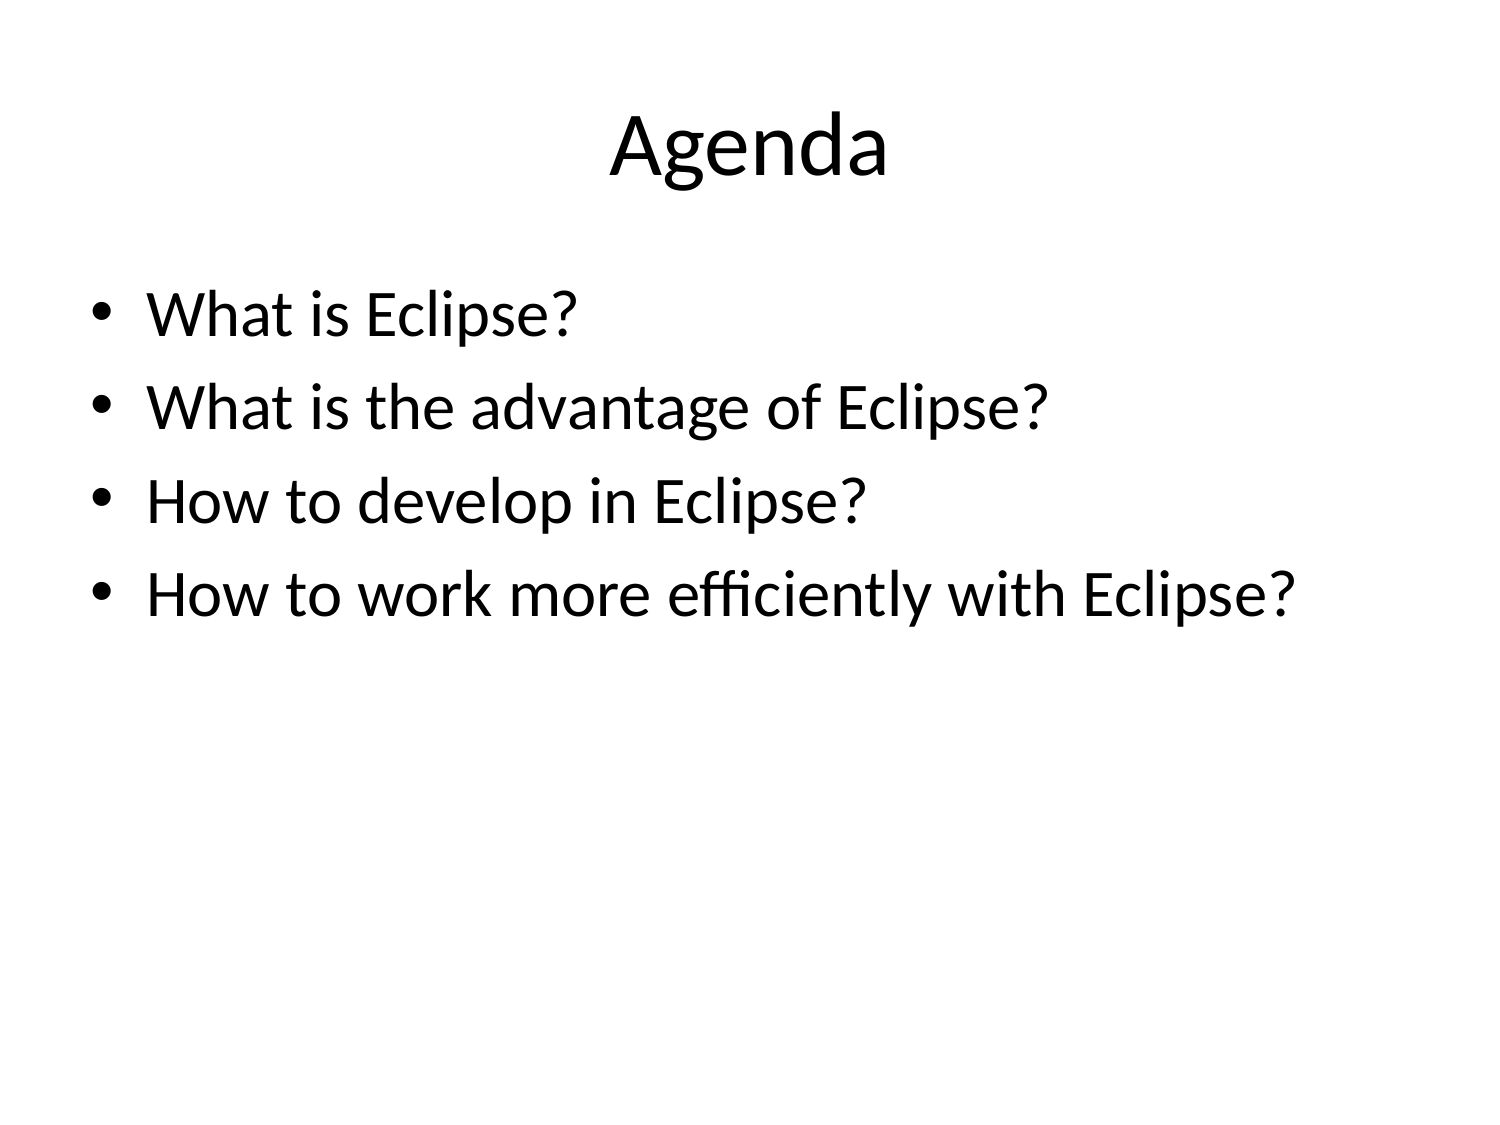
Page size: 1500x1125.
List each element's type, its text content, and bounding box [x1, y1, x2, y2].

title Agenda [75, 45, 1425, 233]
list What is Eclipse? What is the advantage of Eclipse? How to develop in Eclipse? How to work more efficiently with Eclipse? [75, 262, 1425, 1005]
